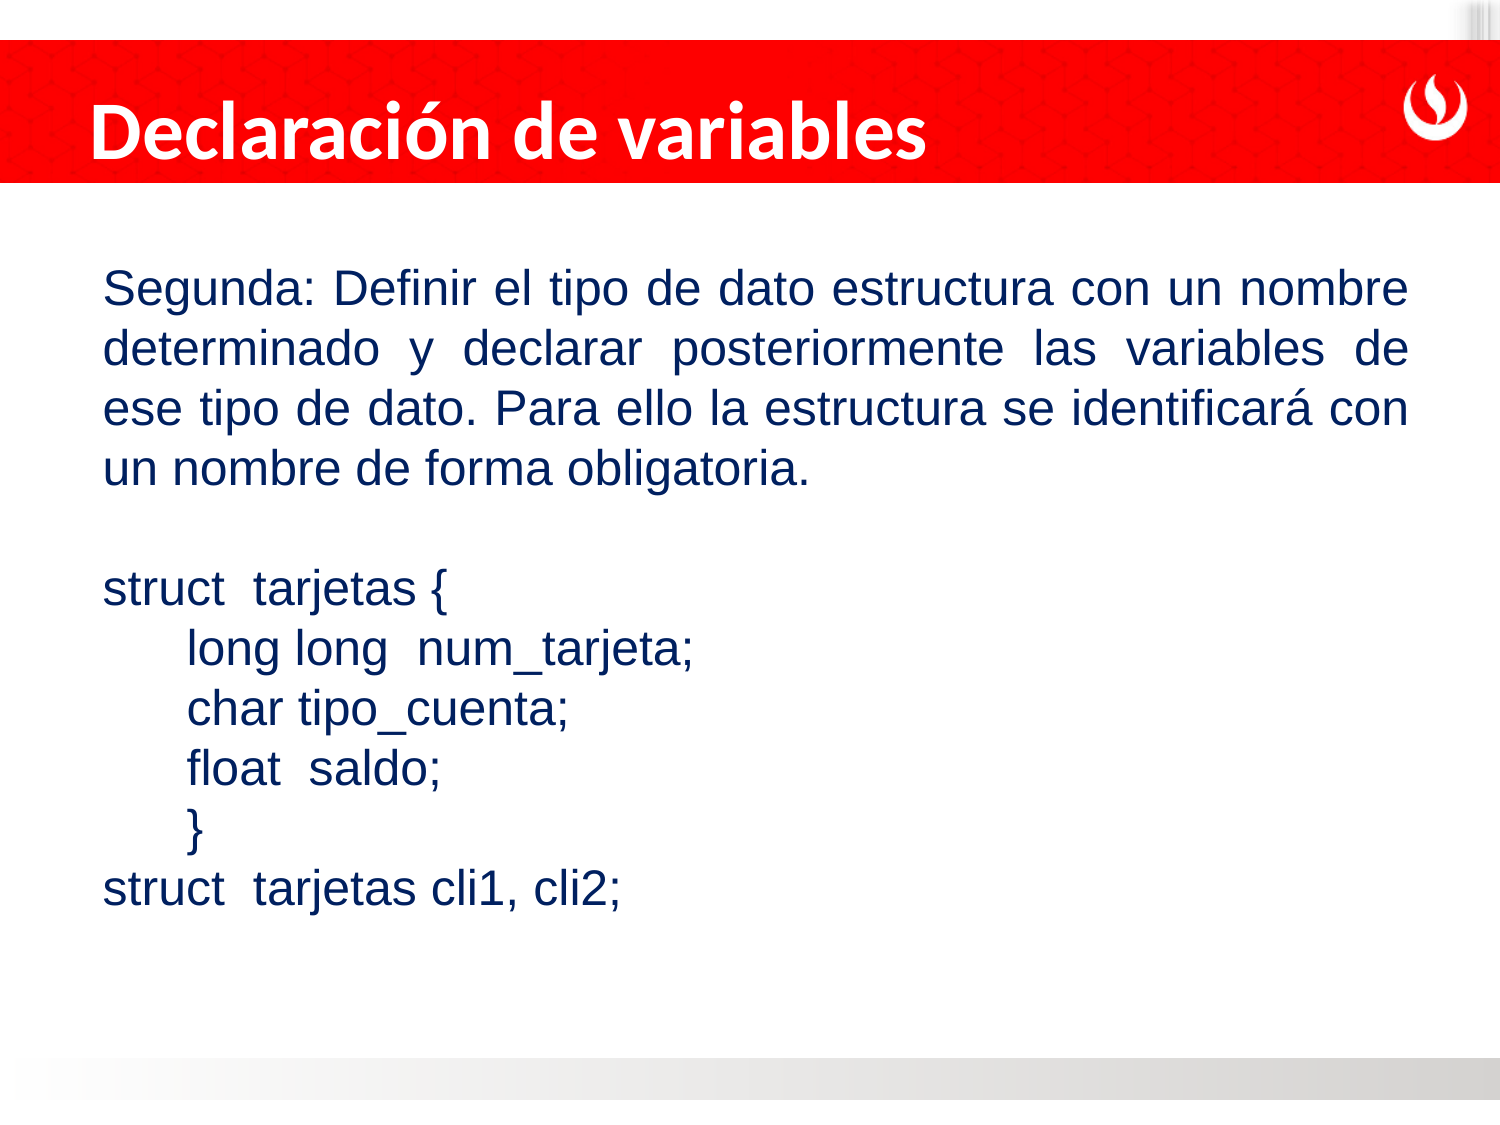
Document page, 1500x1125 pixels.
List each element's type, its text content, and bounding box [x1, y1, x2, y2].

title Declaración de variables [75, 69, 1425, 245]
picture [0, 40, 1500, 183]
list Segunda: Definir el tipo de dato estructura con un nombre determinado y declarar posteriormente las variables de ese tipo de dato. Para ello la estructura se identificará con un nombre de forma obligatoria. struct tarjetas { long long num_tarjeta; char tipo_cuenta; float saldo; } struct tarjetas cli1, cli2; [70, 248, 1425, 1062]
